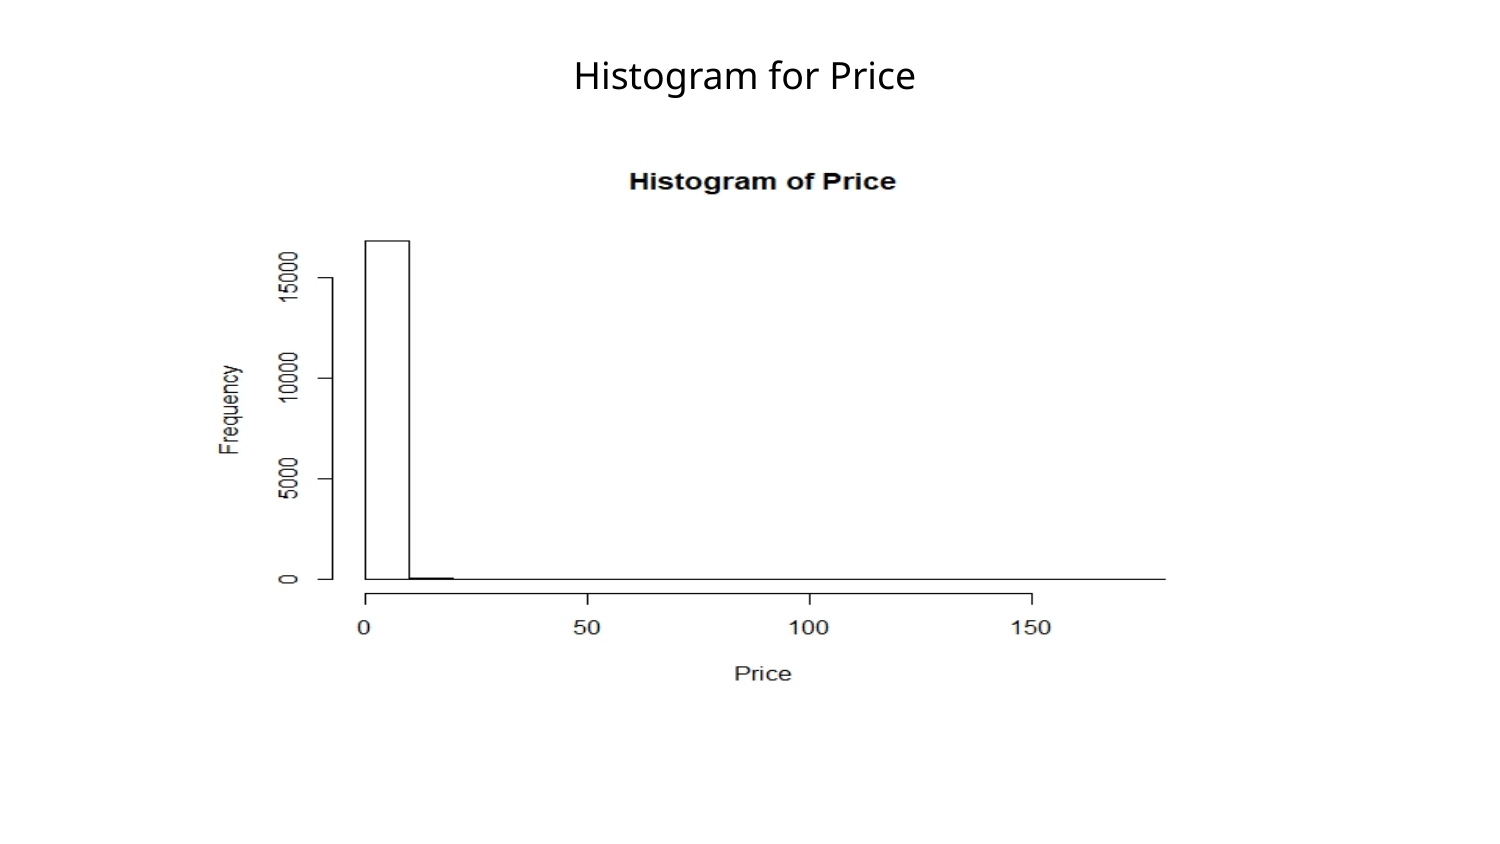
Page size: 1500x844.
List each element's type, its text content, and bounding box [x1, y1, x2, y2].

picture [210, 134, 1260, 710]
text_box Histogram for Price [226, 36, 1273, 112]
